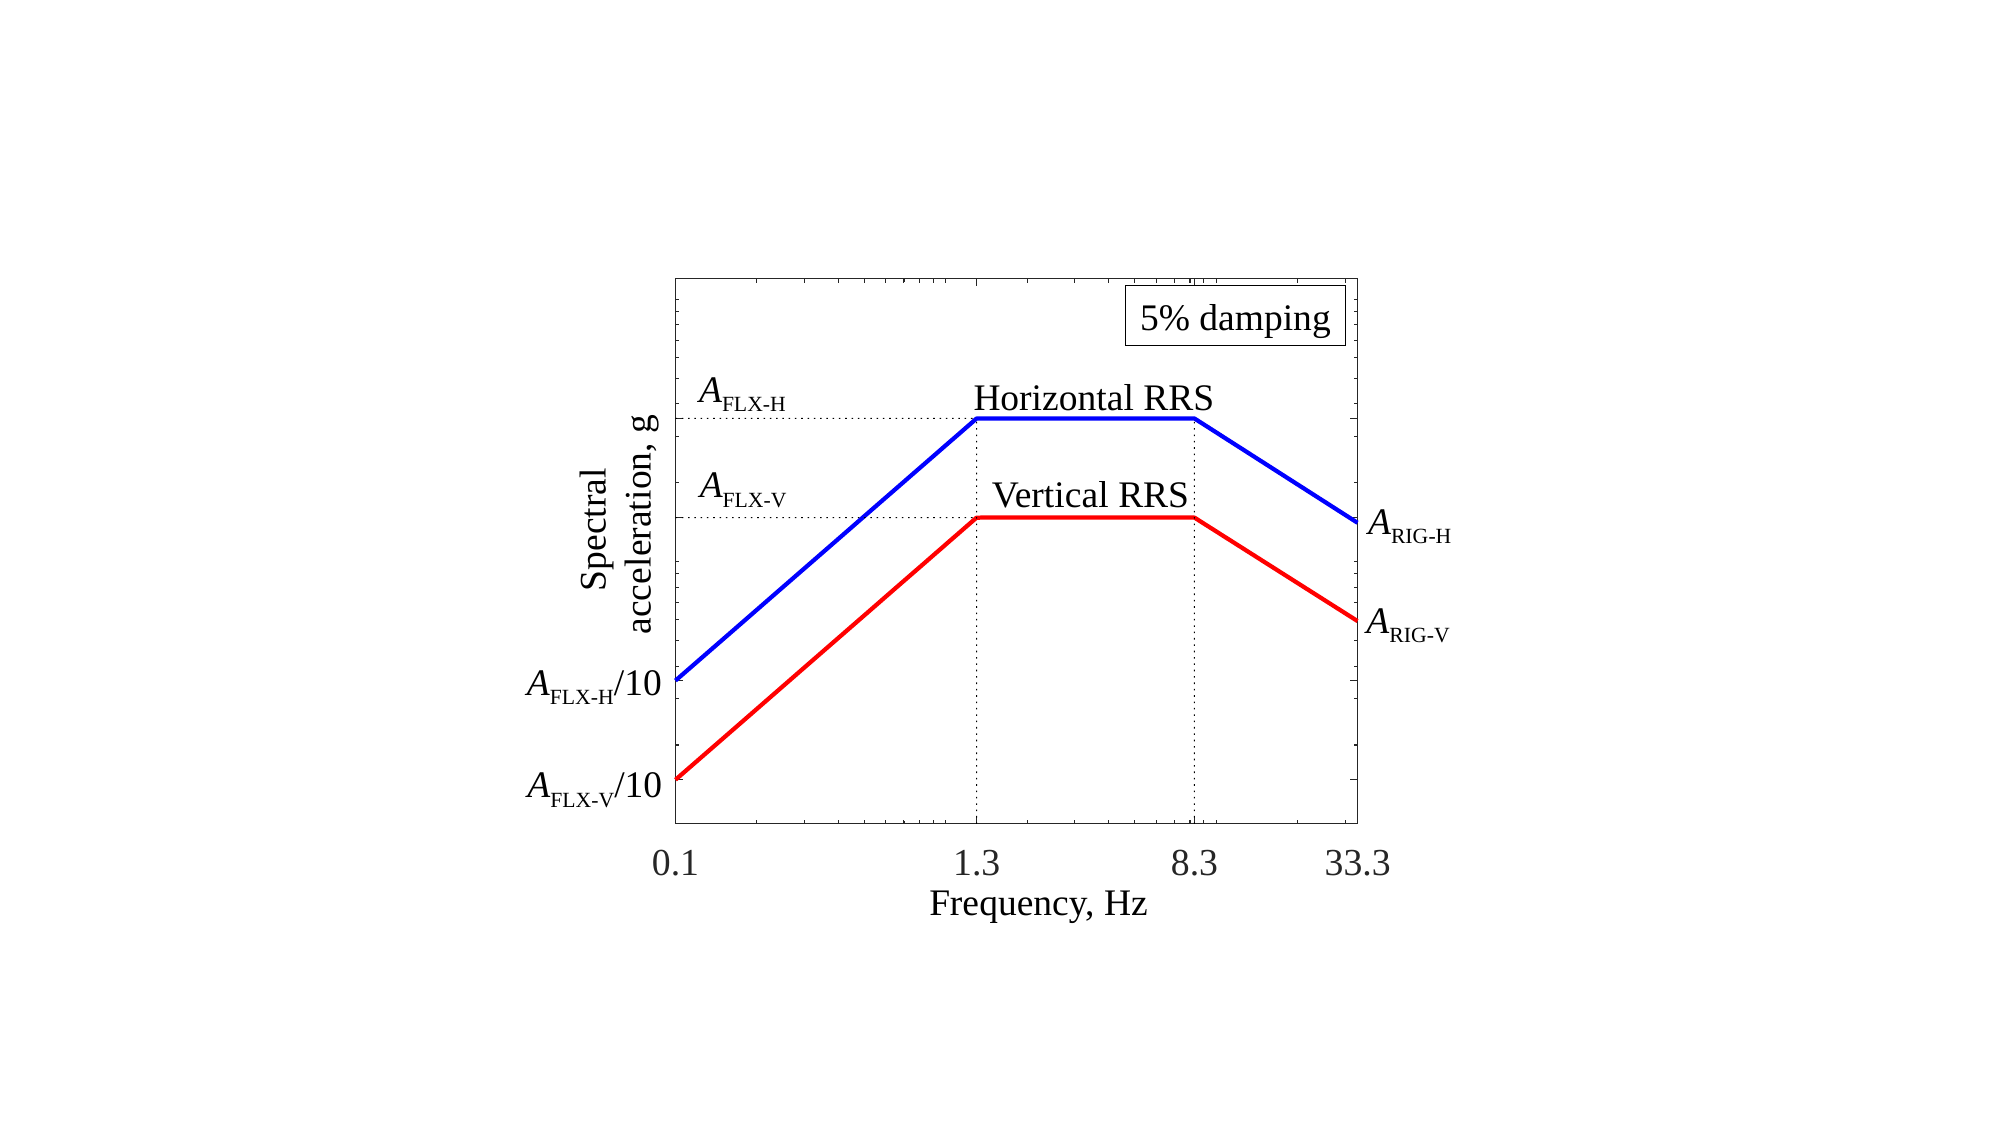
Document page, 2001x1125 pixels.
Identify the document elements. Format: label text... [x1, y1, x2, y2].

picture [560, 229, 1440, 896]
text_box Frequency, Hz [914, 896, 1163, 930]
text_box AFLX-H/10 [512, 650, 560, 716]
text_box ARIG-V [1440, 588, 1465, 655]
text_box AFLX-V/10 [512, 753, 560, 819]
text_box ARIG-H [1440, 489, 1467, 556]
